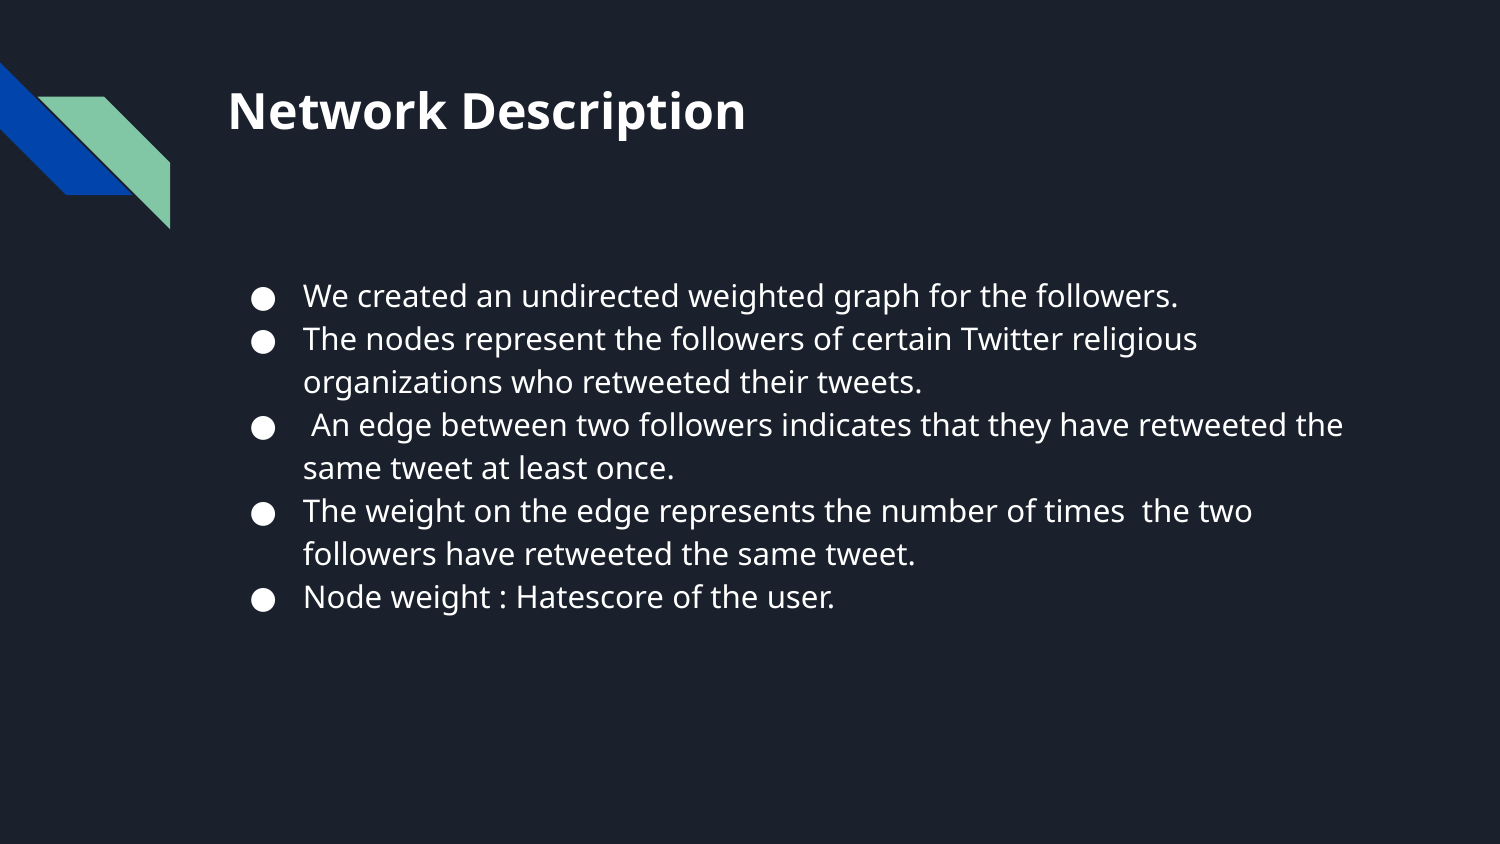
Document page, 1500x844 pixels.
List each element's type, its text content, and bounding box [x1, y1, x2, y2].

title Network Description [212, 64, 1368, 215]
list We created an undirected weighted graph for the followers. The nodes represent the followers of certain Twitter religious organizations who retweeted their tweets. An edge between two followers indicates that they have retweeted the same tweet at least once. The weight on the edge represents the number of times the two followers have retweeted the same tweet. Node weight : Hatescore of the user. [212, 255, 1368, 734]
